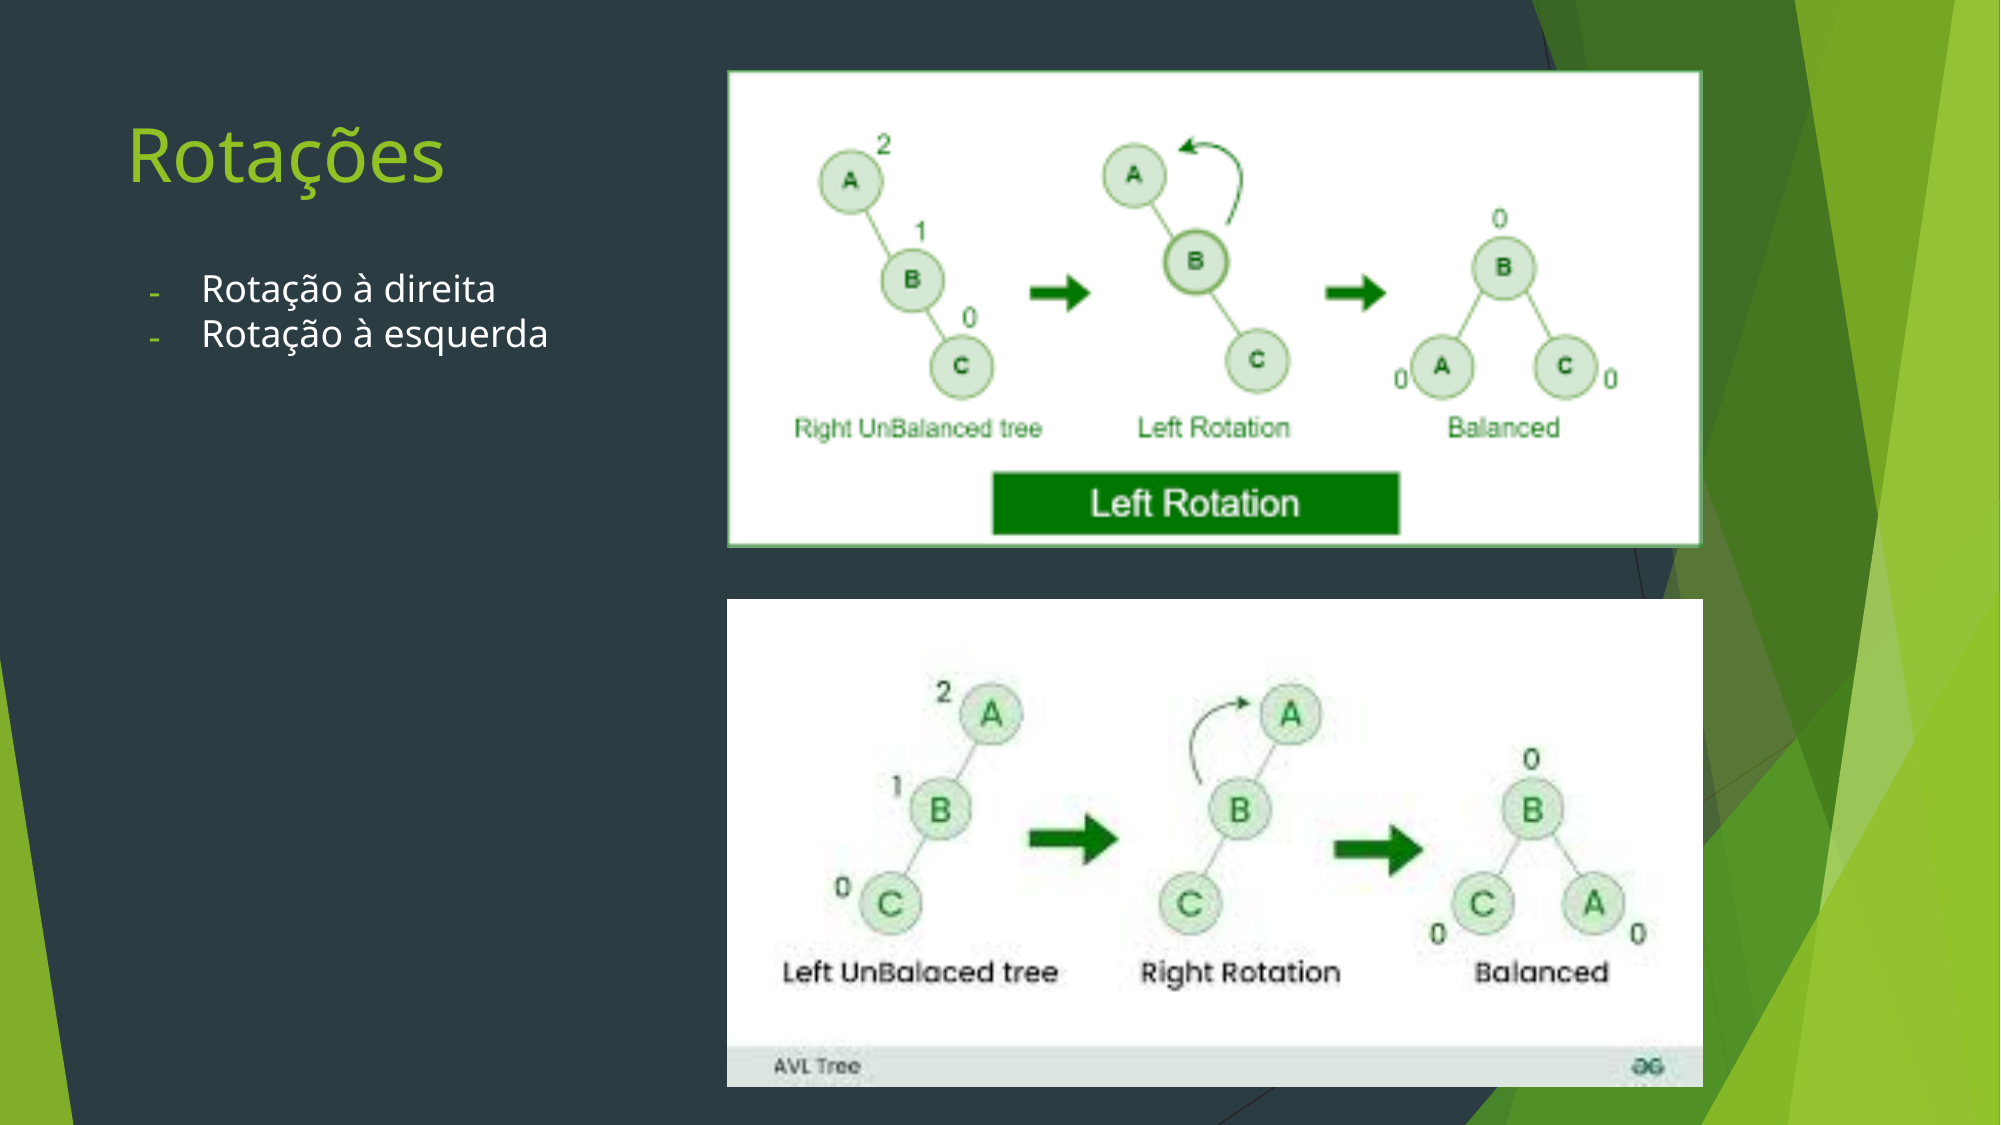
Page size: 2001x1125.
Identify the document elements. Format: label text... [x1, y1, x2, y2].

title Rotações [111, 99, 721, 214]
list Rotação à direita Rotação à esquerda [111, 257, 1522, 895]
picture [726, 70, 1703, 548]
picture [726, 599, 1703, 1088]
